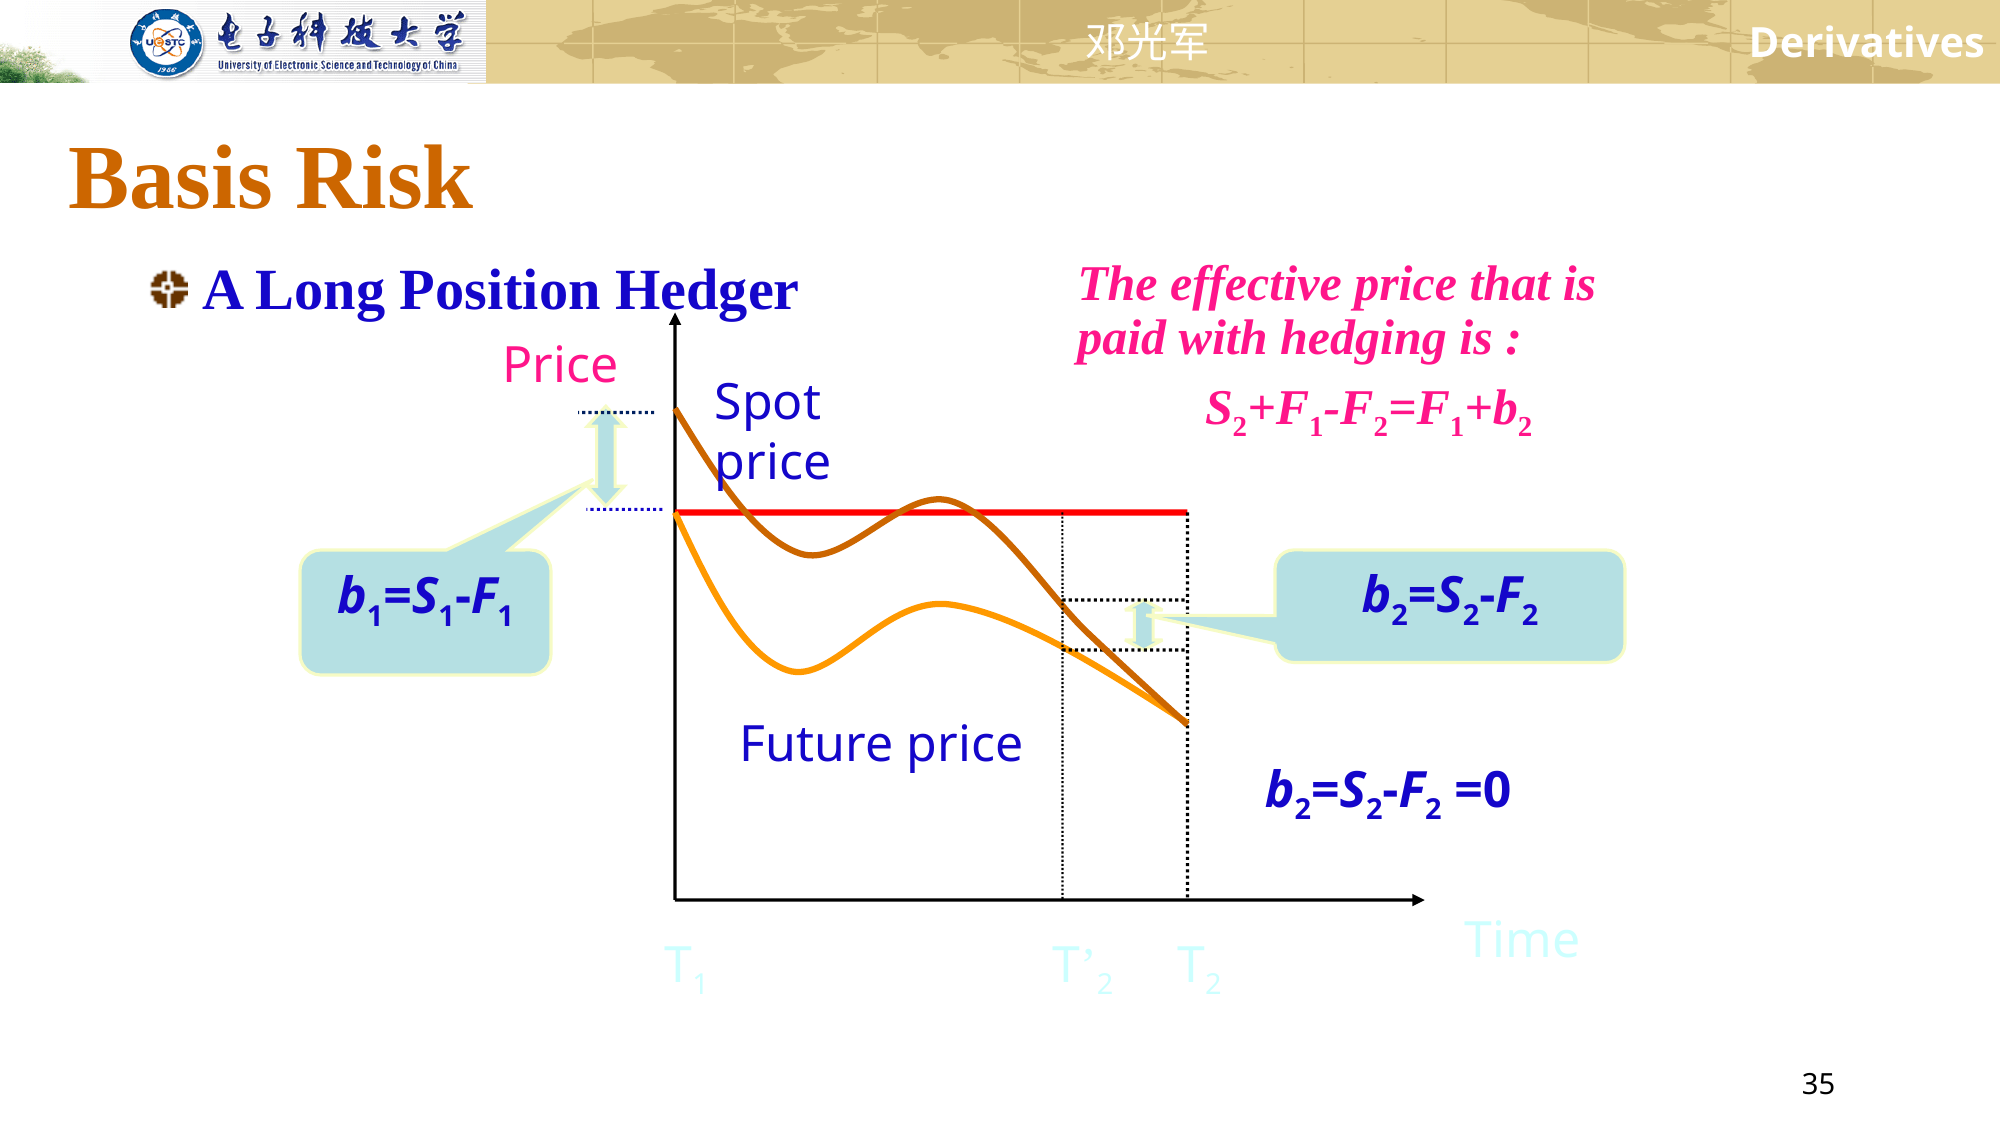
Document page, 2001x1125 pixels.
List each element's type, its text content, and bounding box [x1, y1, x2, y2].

list A Long Position Hedger [131, 244, 1519, 357]
picture [0, 0, 486, 83]
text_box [299, 312, 1675, 1000]
text_box The effective price that is paid with hedging is : S2+F1-F2=F1+b2 [1519, 249, 1675, 312]
title Basis Risk [53, 78, 1754, 266]
picture [146, 266, 188, 308]
